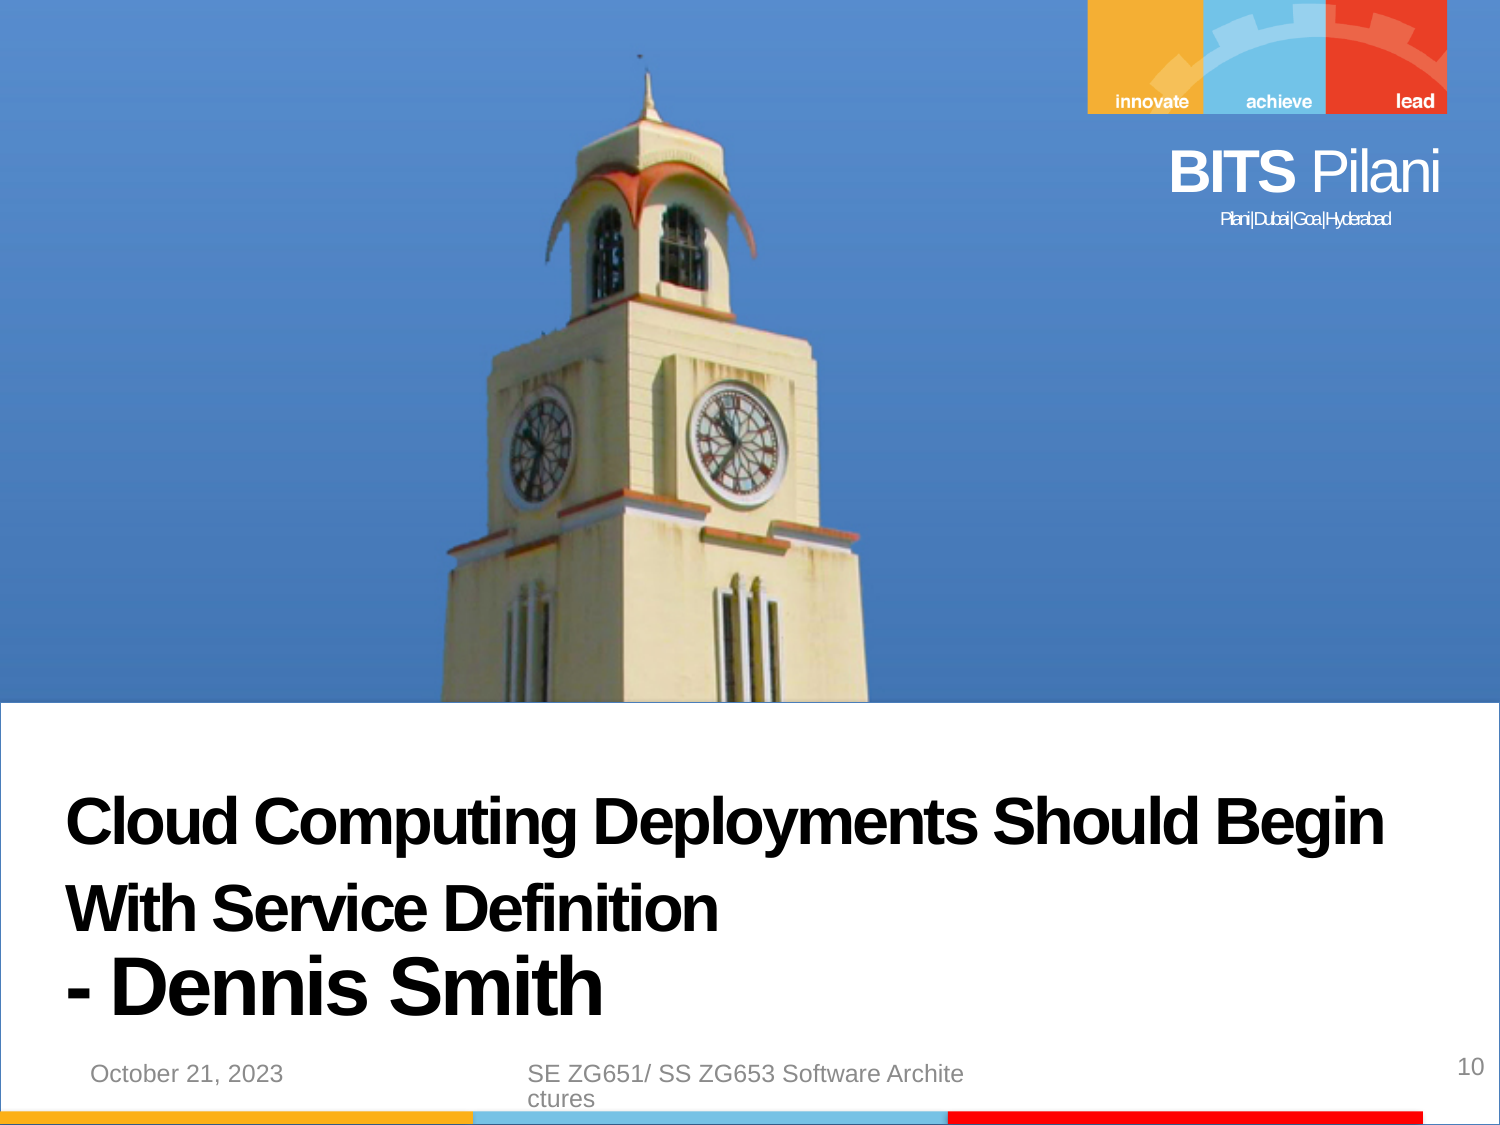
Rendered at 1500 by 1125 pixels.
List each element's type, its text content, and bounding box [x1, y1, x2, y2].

footer SE ZG651/ SS ZG653 Software Architectures [512, 1042, 988, 1103]
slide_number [75, 1042, 425, 1103]
slide_number 10 [1149, 1035, 1500, 1096]
picture [0, 0, 1500, 702]
list Cloud Computing Deployments Should Begin With Service Definition - Dennis Smith [50, 762, 1438, 1025]
